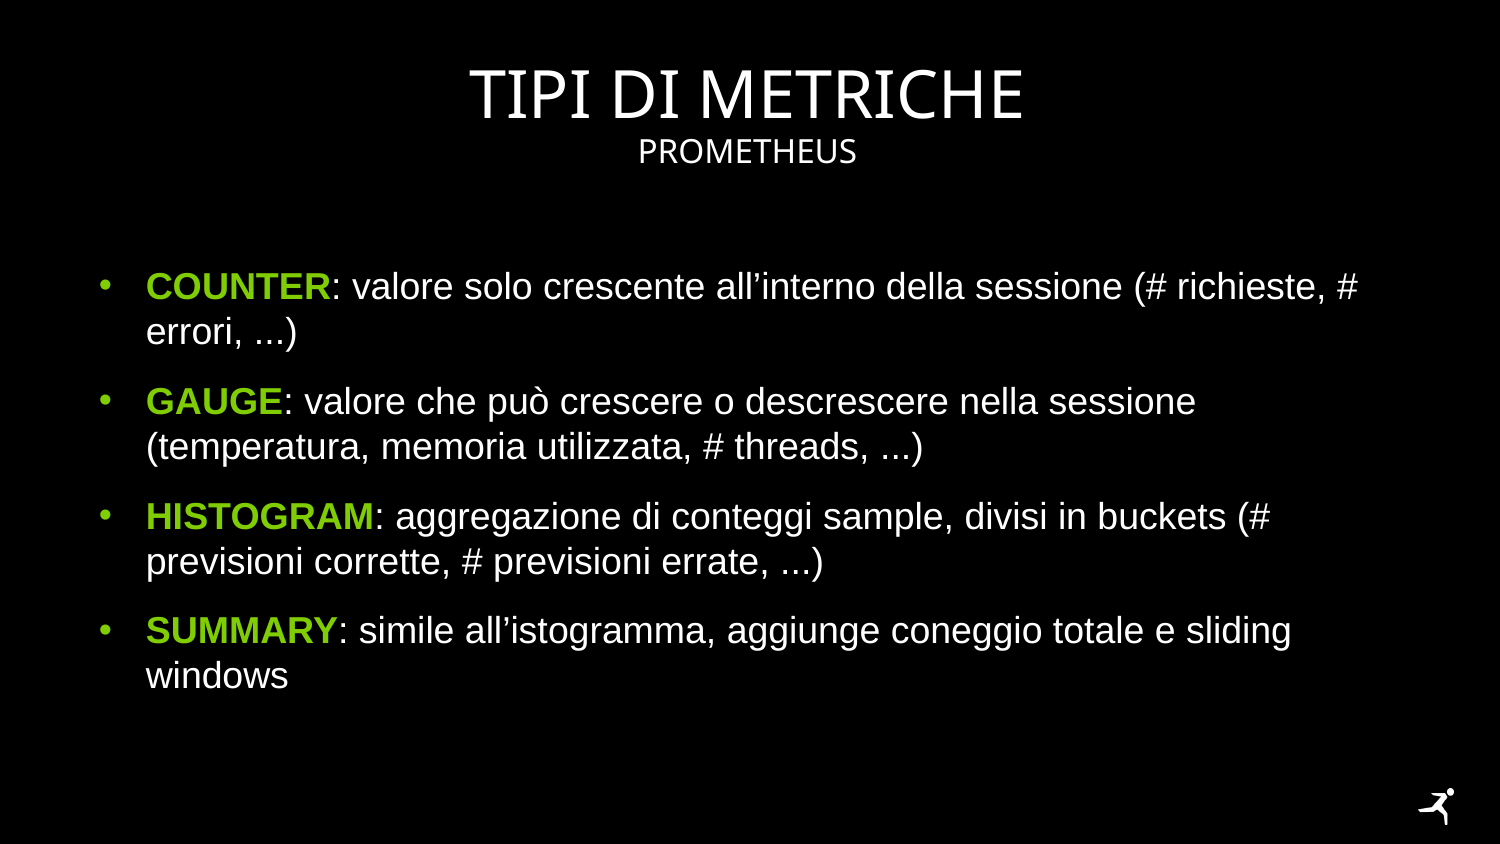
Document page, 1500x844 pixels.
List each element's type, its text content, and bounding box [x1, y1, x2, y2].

list Counter: valore solo crescente all’interno della sessione (# richieste, # errori, ...) Gauge: valore che può crescere o descrescere nella sessione (temperatura, memoria utilizzata, # threads, ...) Histogram: aggregazione di conteggi sample, divisi in buckets (# previsioni corrette, # previsioni errate, ...) Summary: simile all’istogramma, aggiunge coneggio totale e sliding windows [98, 261, 1402, 720]
picture [1418, 788, 1454, 825]
subtitle prometheus [94, 123, 1402, 178]
title Tipi di metriche [94, 66, 1402, 111]
